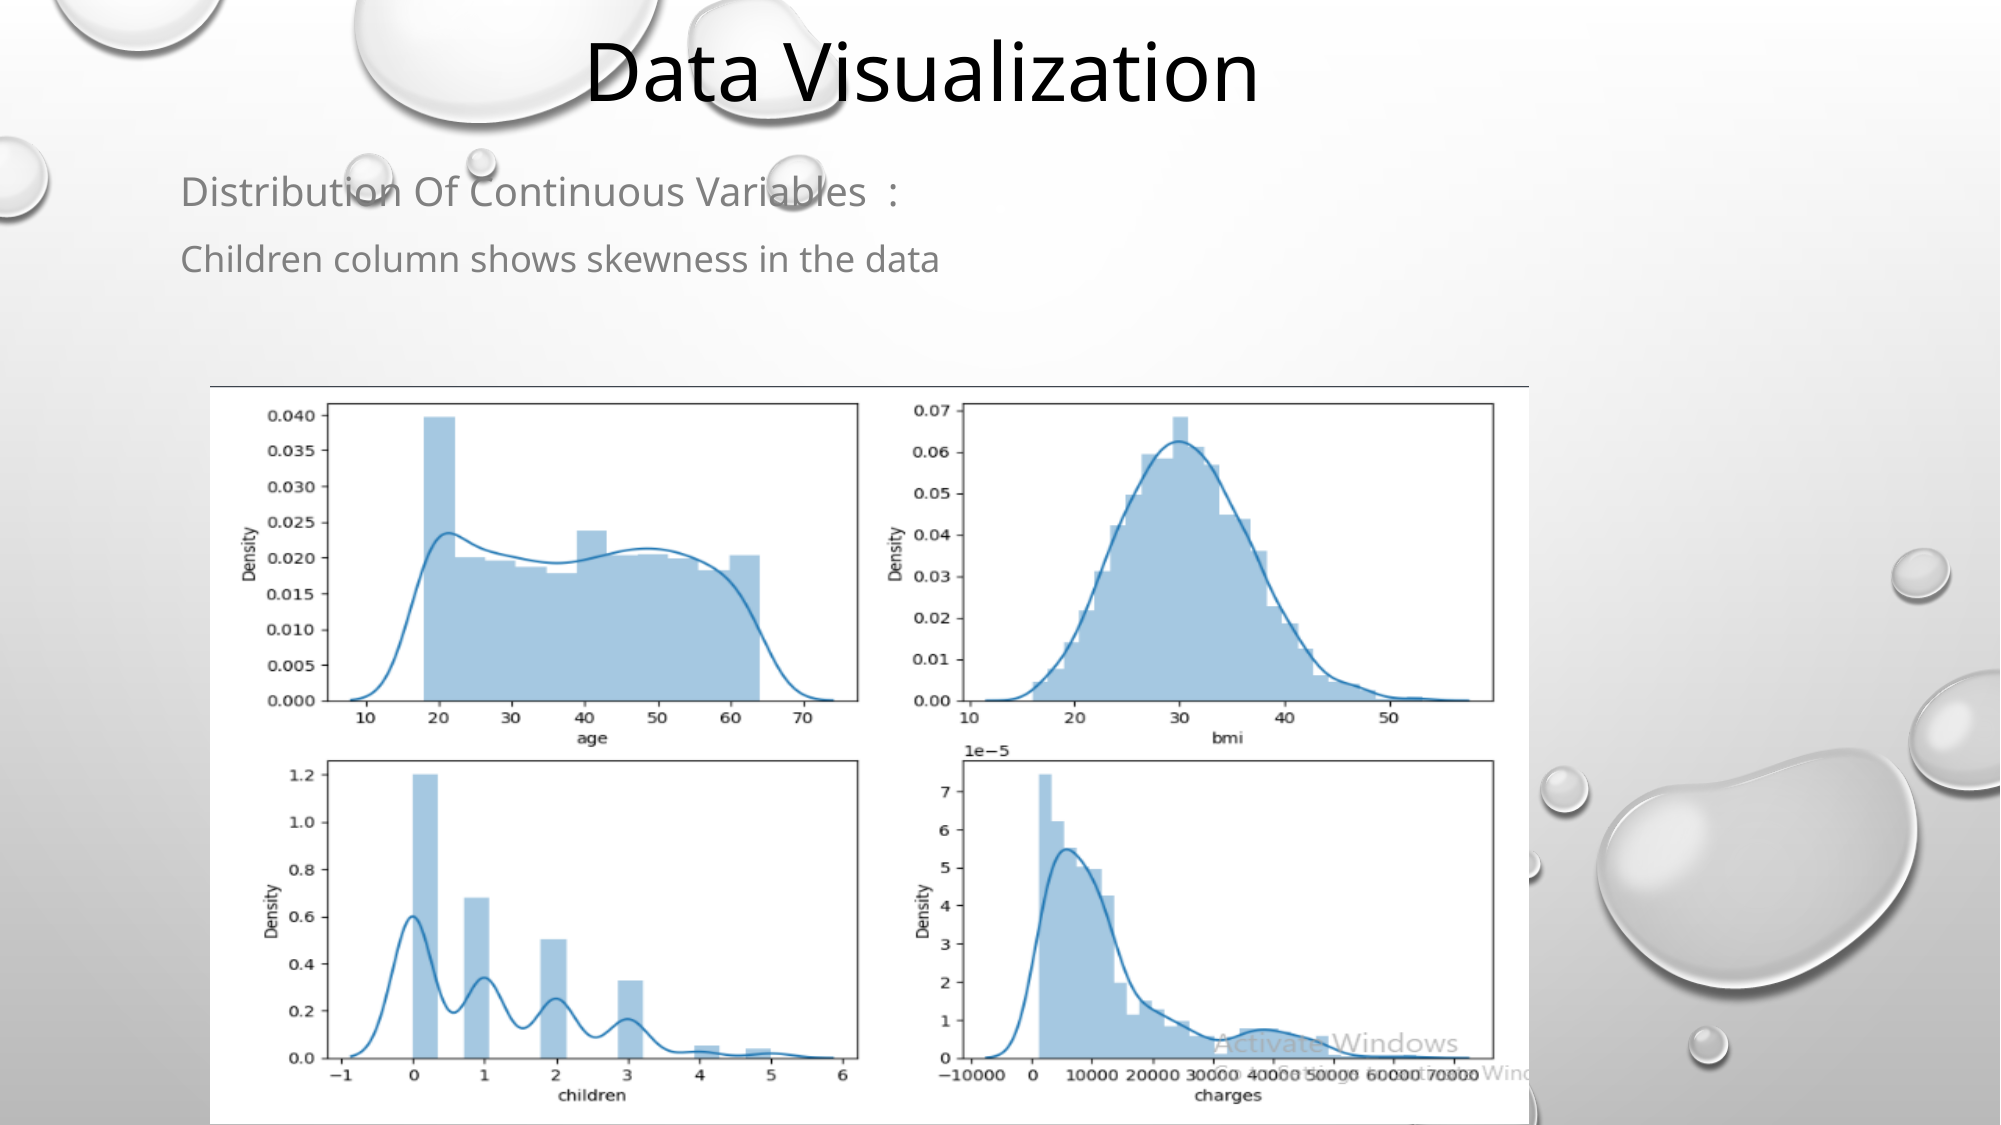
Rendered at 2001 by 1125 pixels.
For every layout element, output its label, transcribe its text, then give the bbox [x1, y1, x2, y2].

subtitle Distribution Of Continuous Variables : Children column shows skewness in the data [165, 149, 1636, 357]
picture [0, 0, 2000, 1125]
title Data Visualization [210, 22, 1636, 127]
